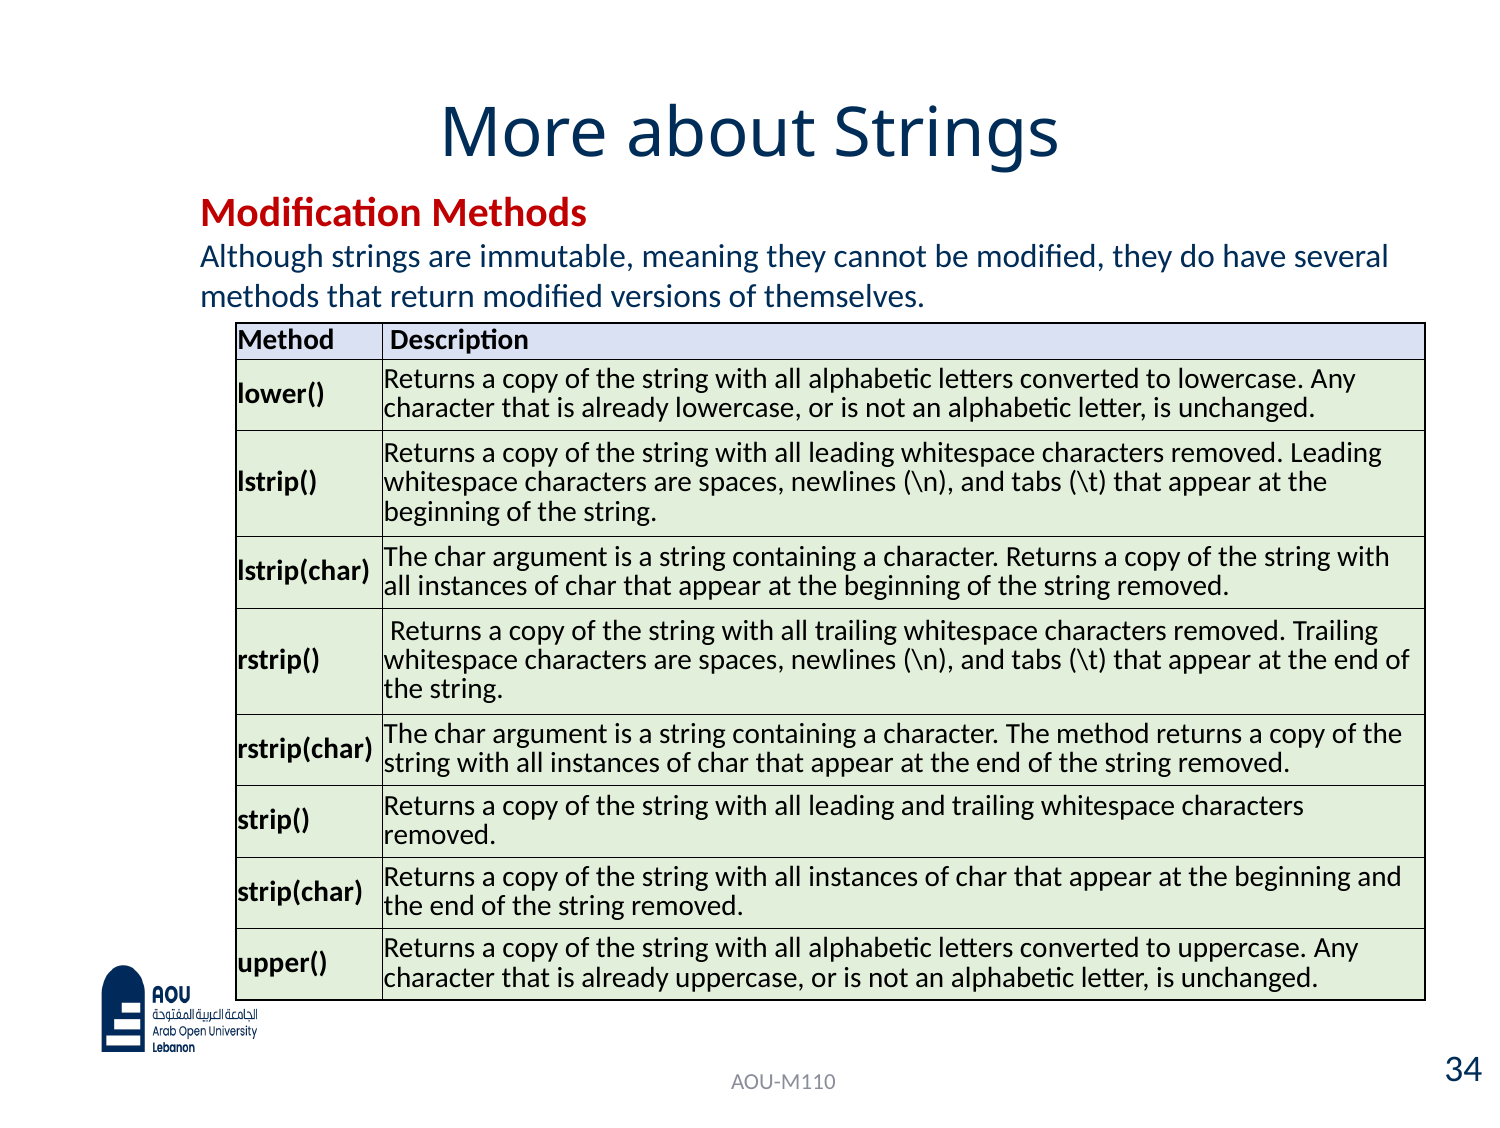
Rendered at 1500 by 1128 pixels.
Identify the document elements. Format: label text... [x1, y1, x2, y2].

text_box Although strings are immutable, meaning they cannot be modified, they do have several methods that return modified versions of themselves. [185, 226, 1425, 322]
title More about Strings [103, 60, 1397, 209]
table_cell Returns a copy of the string with all alphabetic letters converted to lowercase. Any character that is already lowercase, or is not an alphabetic letter, is unchanged. [383, 360, 1424, 430]
table_cell Returns a copy of the string with all leading and trailing whitespace characters removed. [383, 786, 1424, 857]
table_header Description [383, 324, 1424, 359]
table_cell lstrip(char) [237, 537, 382, 608]
footer AOU-M110 [356, 1050, 1211, 1111]
table_cell Returns a copy of the string with all leading whitespace characters removed. Leading whitespace characters are spaces, newlines (\n), and tabs (\t) that appear at the beginning of the string. [383, 431, 1424, 536]
table_cell strip(char) [237, 858, 382, 928]
table_cell rstrip() [237, 609, 382, 714]
table_cell upper() [237, 929, 382, 999]
table_cell rstrip(char) [237, 715, 382, 785]
table_cell Returns a copy of the string with all instances of char that appear at the beginning and the end of the string removed. [383, 858, 1424, 928]
table_cell strip() [237, 786, 382, 857]
text_box Modification Methods [185, 177, 936, 226]
picture [89, 948, 269, 1068]
table_header Method [237, 324, 382, 359]
table_cell The char argument is a string containing a character. Returns a copy of the string with all instances of char that appear at the beginning of the string removed. [383, 537, 1424, 608]
slide_number 34 [1429, 1036, 1500, 1097]
table_cell The char argument is a string containing a character. The method returns a copy of the string with all instances of char that appear at the end of the string removed. [383, 715, 1424, 785]
table_cell lower() [237, 360, 382, 430]
table_cell Returns a copy of the string with all alphabetic letters converted to uppercase. Any character that is already uppercase, or is not an alphabetic letter, is unchanged. [383, 929, 1424, 999]
table_cell Returns a copy of the string with all trailing whitespace characters removed. Trailing whitespace characters are spaces, newlines (\n), and tabs (\t) that appear at the end of the string. [383, 609, 1424, 714]
table_cell lstrip() [237, 431, 382, 536]
